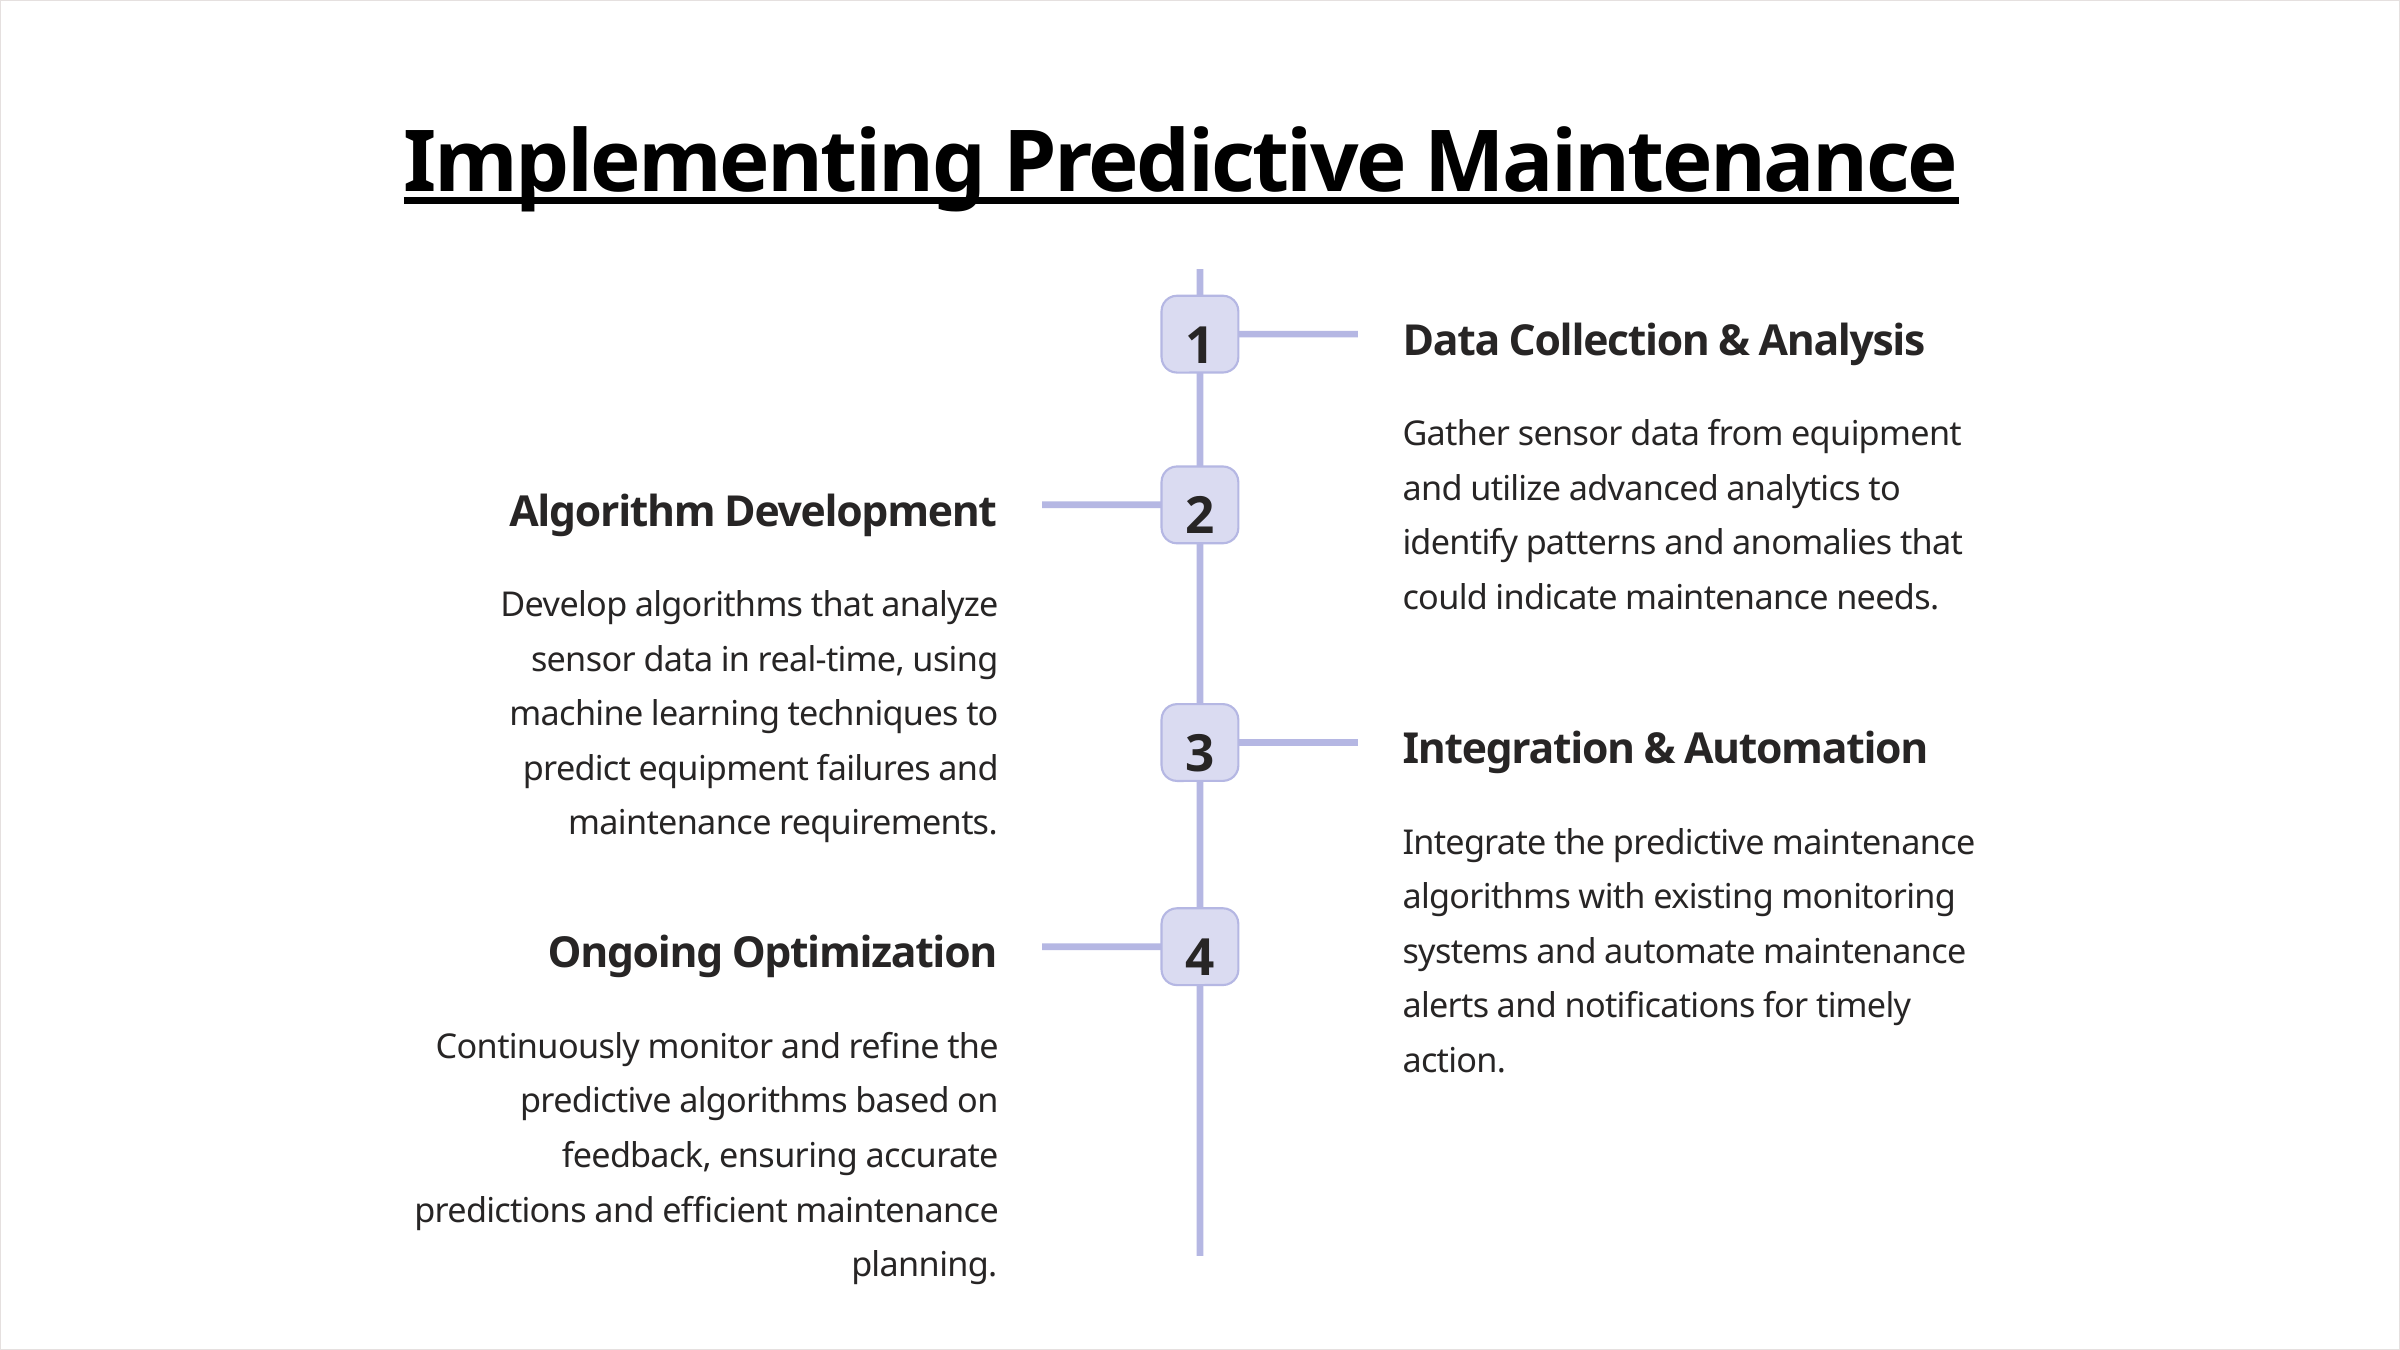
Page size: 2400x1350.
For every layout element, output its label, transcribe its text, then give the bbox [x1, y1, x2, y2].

text_box Algorithm Development [549, 473, 1013, 528]
text_box Continuously monitor and refine the predictive algorithms based on feedback, ensuring accurate predictions and efficient maintenance planning. [389, 1003, 1013, 1222]
text_box [1196, 986, 1204, 1256]
text_box [1161, 704, 1239, 781]
text_box Ongoing Optimization [582, 915, 1013, 970]
text_box [1196, 544, 1204, 704]
text_box [1239, 739, 1358, 746]
text_box Data Collection & Analysis [1387, 303, 1900, 357]
text_box [1196, 373, 1204, 466]
text_box [1042, 501, 1161, 509]
text_box Integration & Automation [1387, 711, 1876, 765]
text_box [1042, 943, 1161, 951]
text_box [1196, 269, 1204, 295]
text_box Implementing Predictive Maintenance [389, 94, 1896, 201]
text_box 4 [1183, 914, 1217, 979]
text_box [1161, 908, 1239, 986]
text_box 2 [1184, 472, 1216, 537]
text_box 3 [1184, 710, 1216, 775]
text_box [1239, 330, 1358, 338]
text_box Gather sensor data from equipment and utilize advanced analytics to identify patterns and anomalies that could indicate maintenance needs. [1387, 390, 2011, 610]
text_box Integrate the predictive maintenance algorithms with existing monitoring systems and automate maintenance alerts and notifications for timely action. [1387, 799, 2011, 1018]
text_box Develop algorithms that analyze sensor data in real-time, using machine learning techniques to predict equipment failures and maintenance requirements. [389, 561, 1013, 780]
text_box [1161, 466, 1239, 544]
text_box 1 [1187, 302, 1212, 367]
text_box [0, 0, 2400, 1350]
text_box [1161, 295, 1239, 373]
text_box [1196, 781, 1204, 908]
